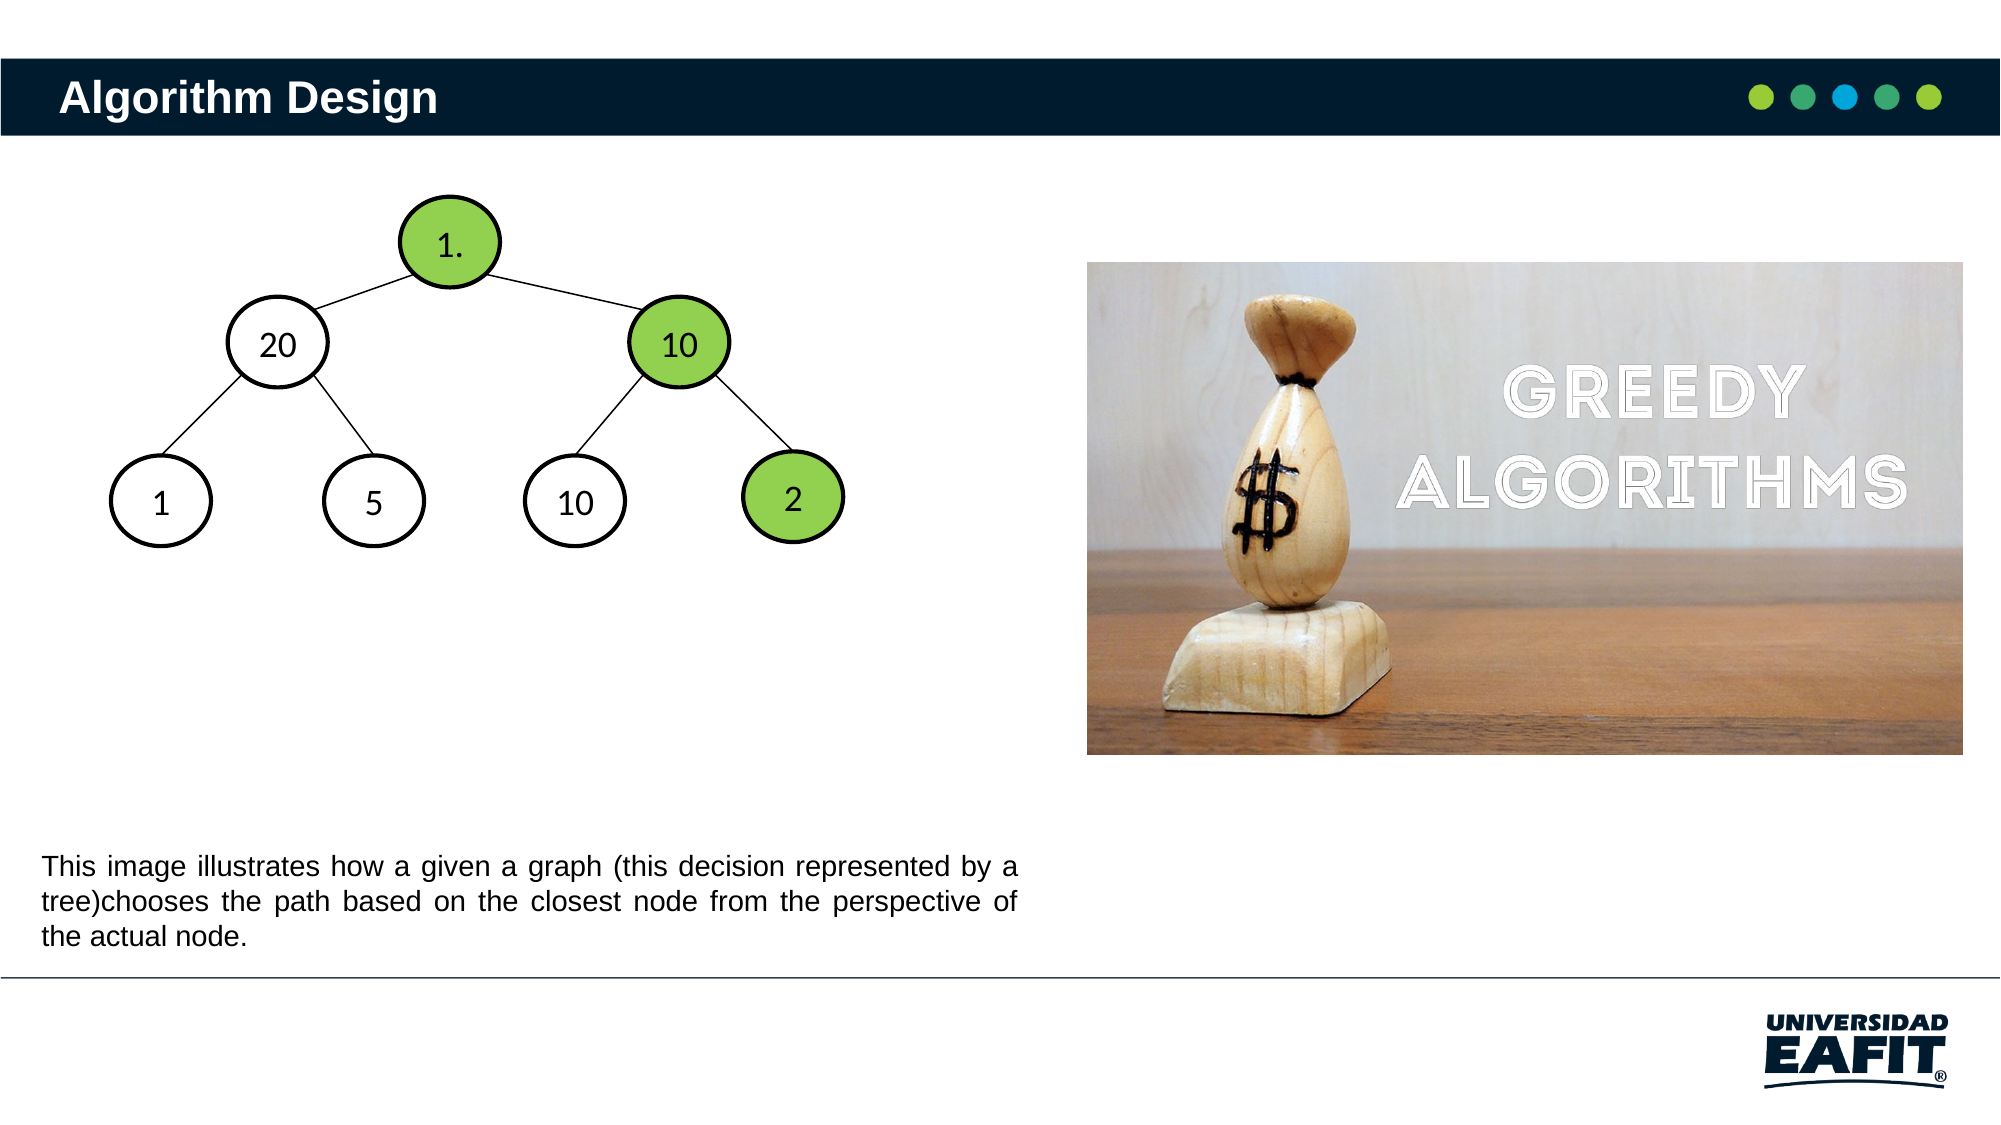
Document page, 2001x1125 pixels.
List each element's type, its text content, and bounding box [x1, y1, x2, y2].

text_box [485, 273, 645, 311]
text_box 10 [627, 294, 732, 390]
title Algorithm Design [56, 65, 443, 256]
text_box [714, 373, 794, 452]
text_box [312, 273, 415, 311]
text_box This image illustrates how a given a graph (this decision represented by a tree)chooses the path based on the closest node from the perspective of the actual node. [39, 845, 1020, 953]
text_box 2 [741, 449, 846, 545]
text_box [312, 373, 375, 456]
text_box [160, 373, 243, 456]
picture [0, 58, 2000, 1089]
text_box 10 [522, 453, 628, 549]
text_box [574, 373, 645, 456]
text_box 1 [108, 453, 214, 549]
text_box 5 [321, 453, 427, 549]
text_box 20 [225, 294, 330, 390]
text_box 1. [397, 194, 503, 290]
